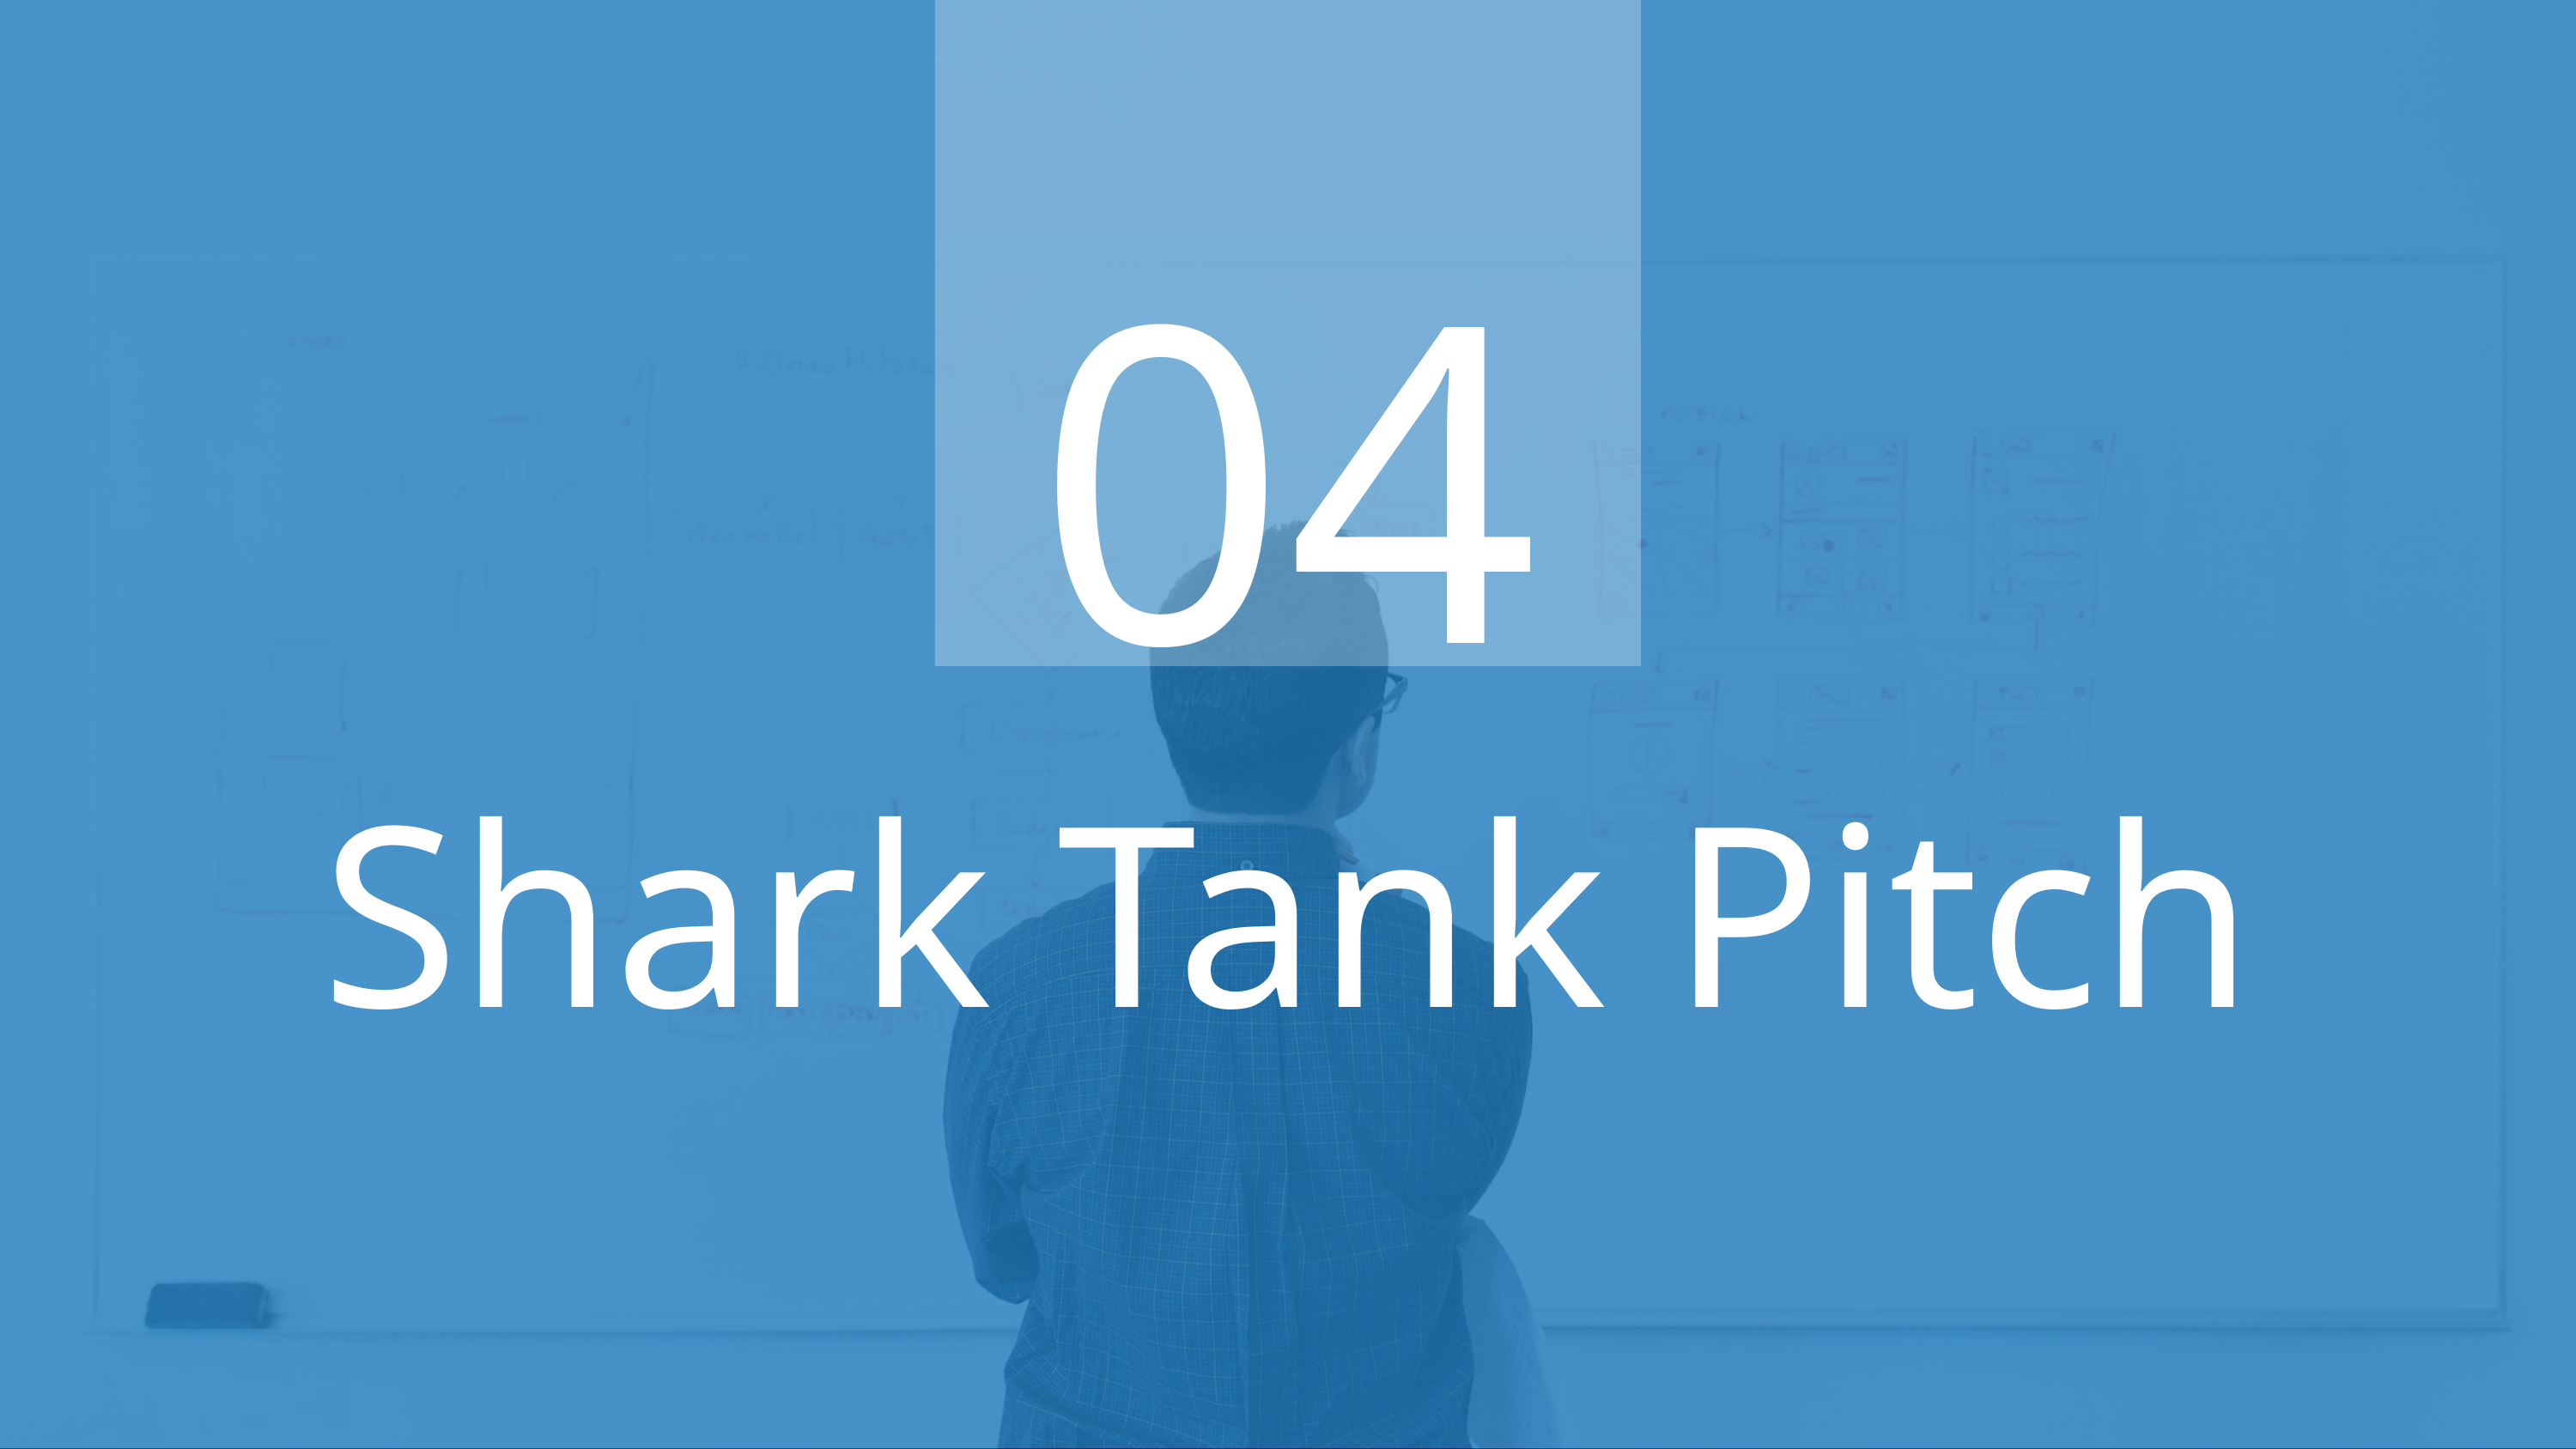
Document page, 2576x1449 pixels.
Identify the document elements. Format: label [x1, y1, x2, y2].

text_box [934, 0, 1641, 667]
picture [0, 0, 2576, 1449]
